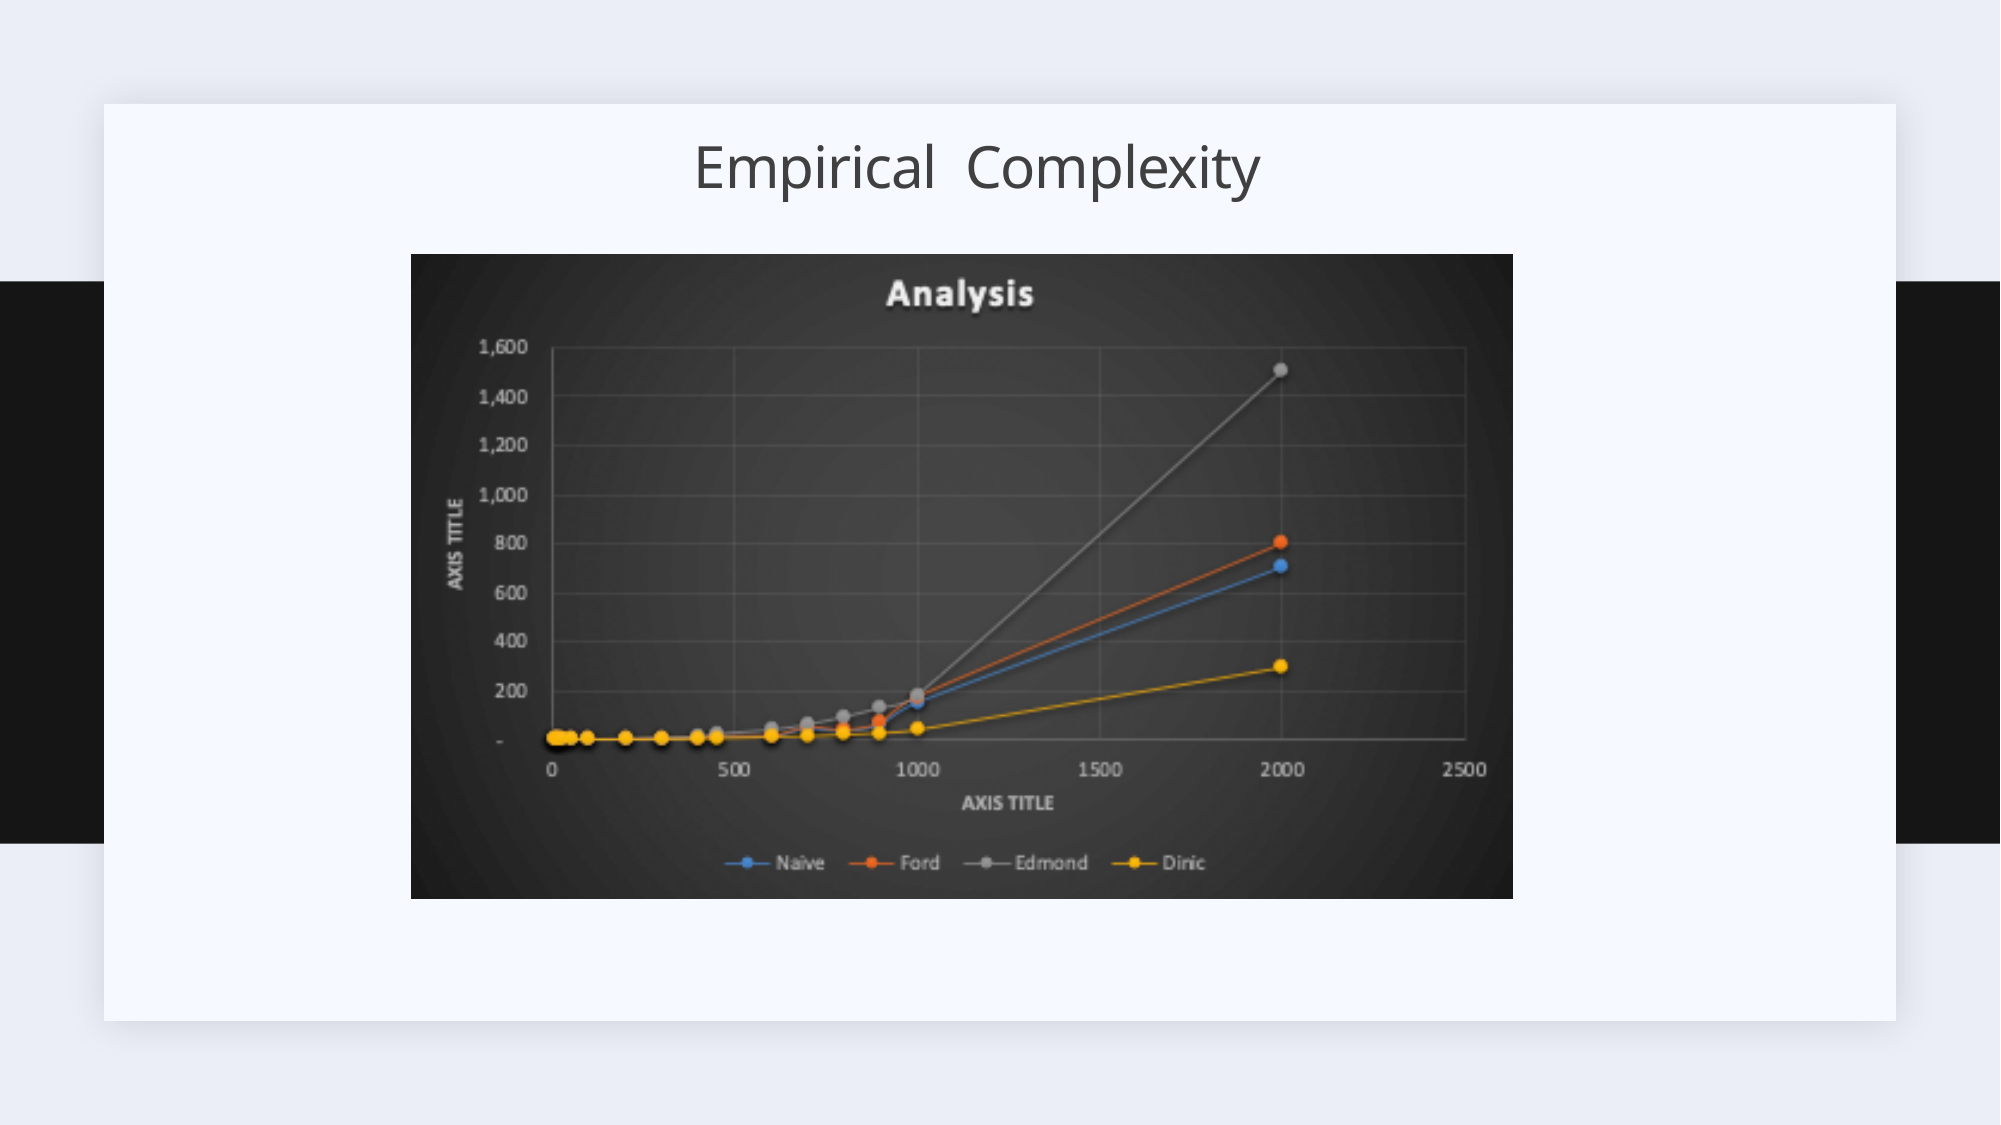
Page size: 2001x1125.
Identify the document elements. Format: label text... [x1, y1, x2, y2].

picture [410, 253, 1514, 899]
title Empirical Complexity [678, 121, 1616, 218]
